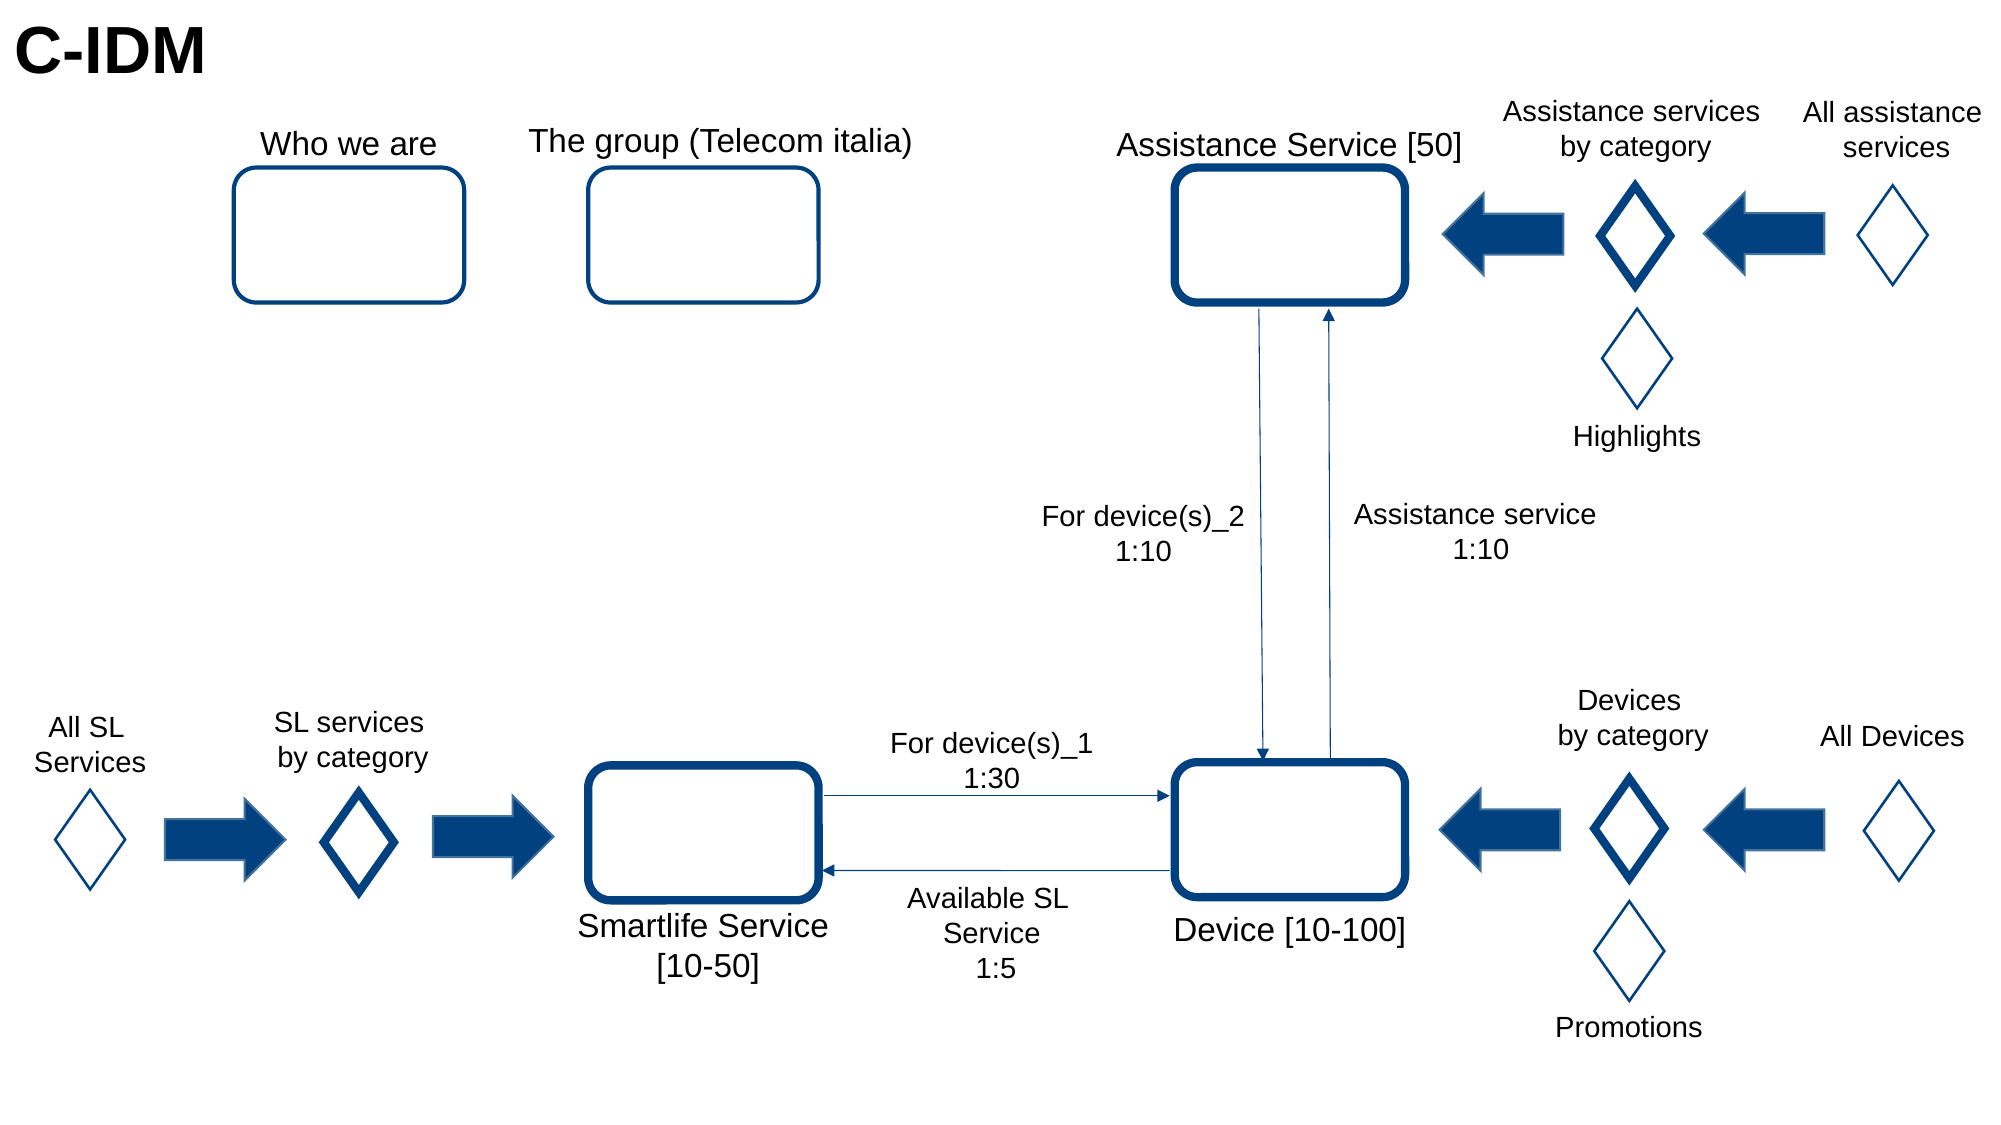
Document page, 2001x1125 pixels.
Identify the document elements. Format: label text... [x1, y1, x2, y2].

text_box All SL Services [19, 700, 162, 786]
text_box [1593, 776, 1666, 881]
text_box [1173, 171, 1407, 304]
text_box [1702, 786, 1826, 874]
text_box The group (Telecom italia) [513, 111, 929, 166]
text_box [1258, 308, 1263, 762]
text_box [587, 764, 820, 897]
text_box Highlights [1557, 410, 1717, 460]
text_box For device(s)_1 1:30 [875, 717, 1109, 795]
text_box [1441, 190, 1565, 278]
text_box Smartlife Service [10-50] [562, 897, 845, 992]
text_box [587, 166, 820, 304]
text_box Devices by category [1534, 674, 1725, 759]
text_box SL services by category [254, 695, 444, 781]
text_box For device(s)_2 1:10 [1026, 489, 1258, 575]
text_box [163, 796, 287, 884]
text_box For device(s)_1 1:30 [875, 796, 1109, 802]
text_box [1438, 786, 1562, 874]
text_box Available SL Service 1:5 [892, 871, 1092, 992]
text_box Assistance Service [50] [1101, 115, 1479, 171]
text_box All assistance services [1788, 95, 1998, 171]
text_box Promotions [1540, 1000, 1719, 1086]
text_box [1598, 184, 1672, 288]
text_box [1593, 899, 1666, 1003]
text_box Who we are [245, 114, 453, 170]
text_box [1600, 306, 1674, 411]
text_box C-IDM [0, 0, 2000, 95]
text_box [431, 793, 555, 881]
text_box All Devices [1805, 709, 1981, 760]
text_box Assistance service 1:10 [1338, 487, 1621, 573]
text_box Device [10-100] [1158, 901, 1422, 956]
text_box [322, 790, 396, 894]
text_box Assistance services by category [1488, 95, 1776, 170]
text_box [1862, 779, 1936, 883]
text_box [232, 169, 466, 304]
text_box [1702, 190, 1826, 278]
text_box [1173, 761, 1407, 899]
text_box [53, 788, 127, 892]
text_box [1856, 183, 1929, 287]
